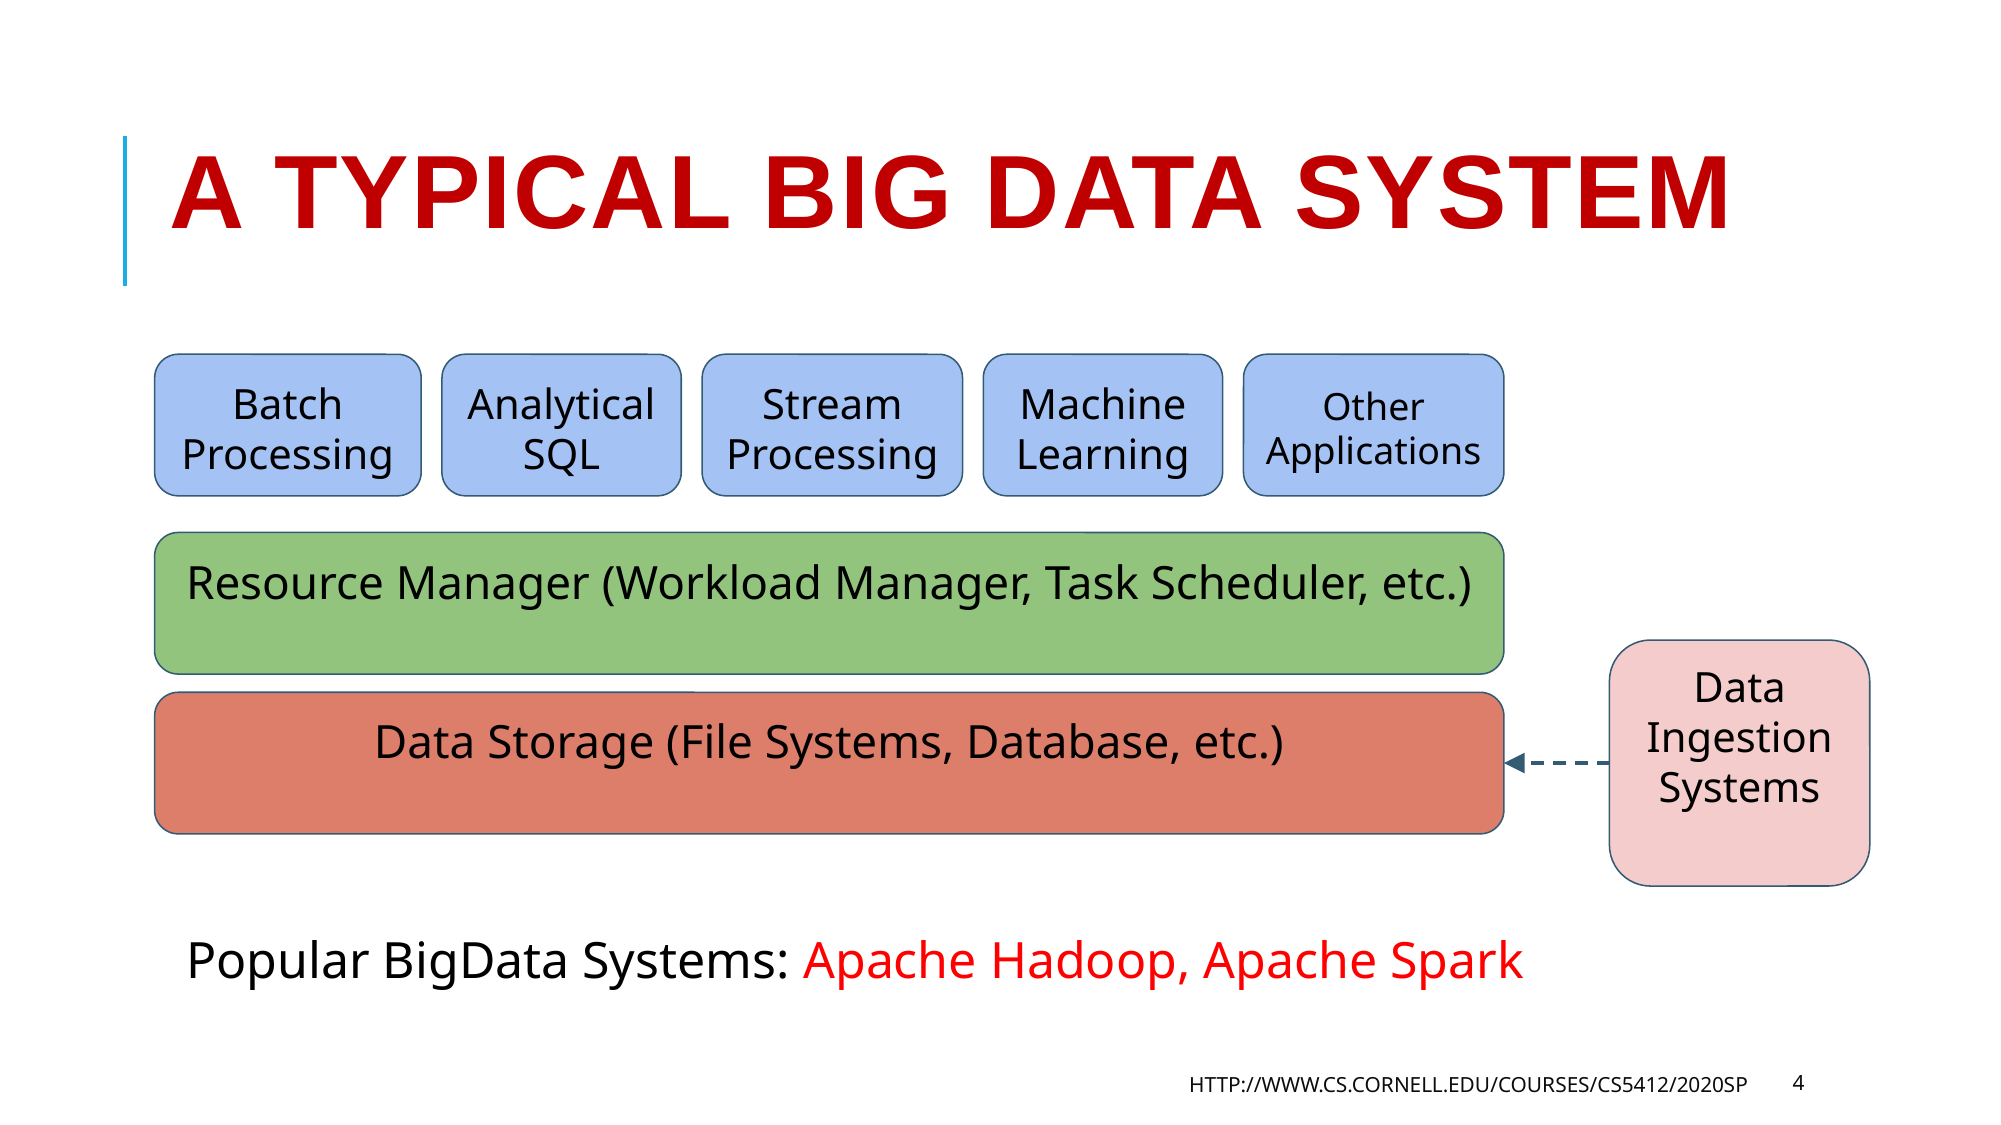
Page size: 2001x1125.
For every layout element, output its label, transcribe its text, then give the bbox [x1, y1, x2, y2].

text_box Machine Learning [983, 354, 1223, 496]
title A Typical Big Data System [154, 76, 1925, 322]
text_box Stream Processing [702, 354, 963, 496]
slide_number 4 [1777, 1061, 1938, 1107]
text_box Resource Manager (Workload Manager, Task Scheduler, etc.) [154, 532, 1504, 675]
text_box Data Ingestion Systems [1609, 640, 1870, 887]
footer HTTP://WWW.CS.CORNELL.EDU/COURSES/CS5412/2020SP [794, 1061, 1763, 1107]
text_box Data Storage (File Systems, Database, etc.) [154, 692, 1504, 834]
text_box Other Applications [1243, 354, 1504, 496]
text_box Batch Processing [154, 354, 422, 496]
text_box Analytical SQL [441, 354, 682, 496]
text_box Popular BigData Systems: Apache Hadoop, Apache Spark [171, 913, 1895, 1056]
